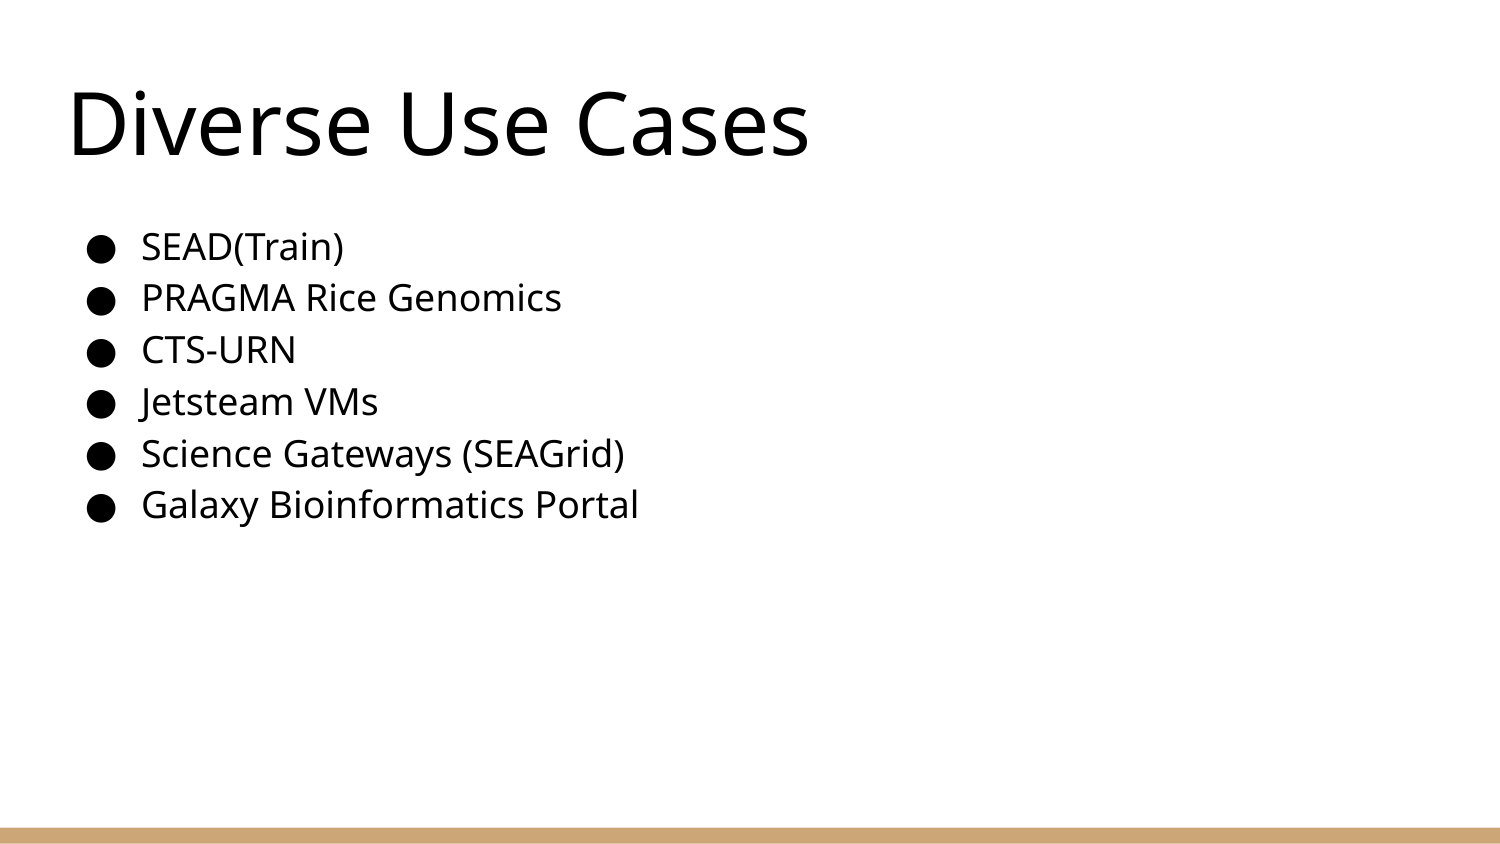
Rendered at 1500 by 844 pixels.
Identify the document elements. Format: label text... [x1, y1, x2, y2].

list SEAD(Train) PRAGMA Rice Genomics CTS-URN Jetsteam VMs Science Gateways (SEAGrid) Galaxy Bioinformatics Portal [51, 200, 1449, 752]
title Diverse Use Cases [51, 51, 1449, 189]
